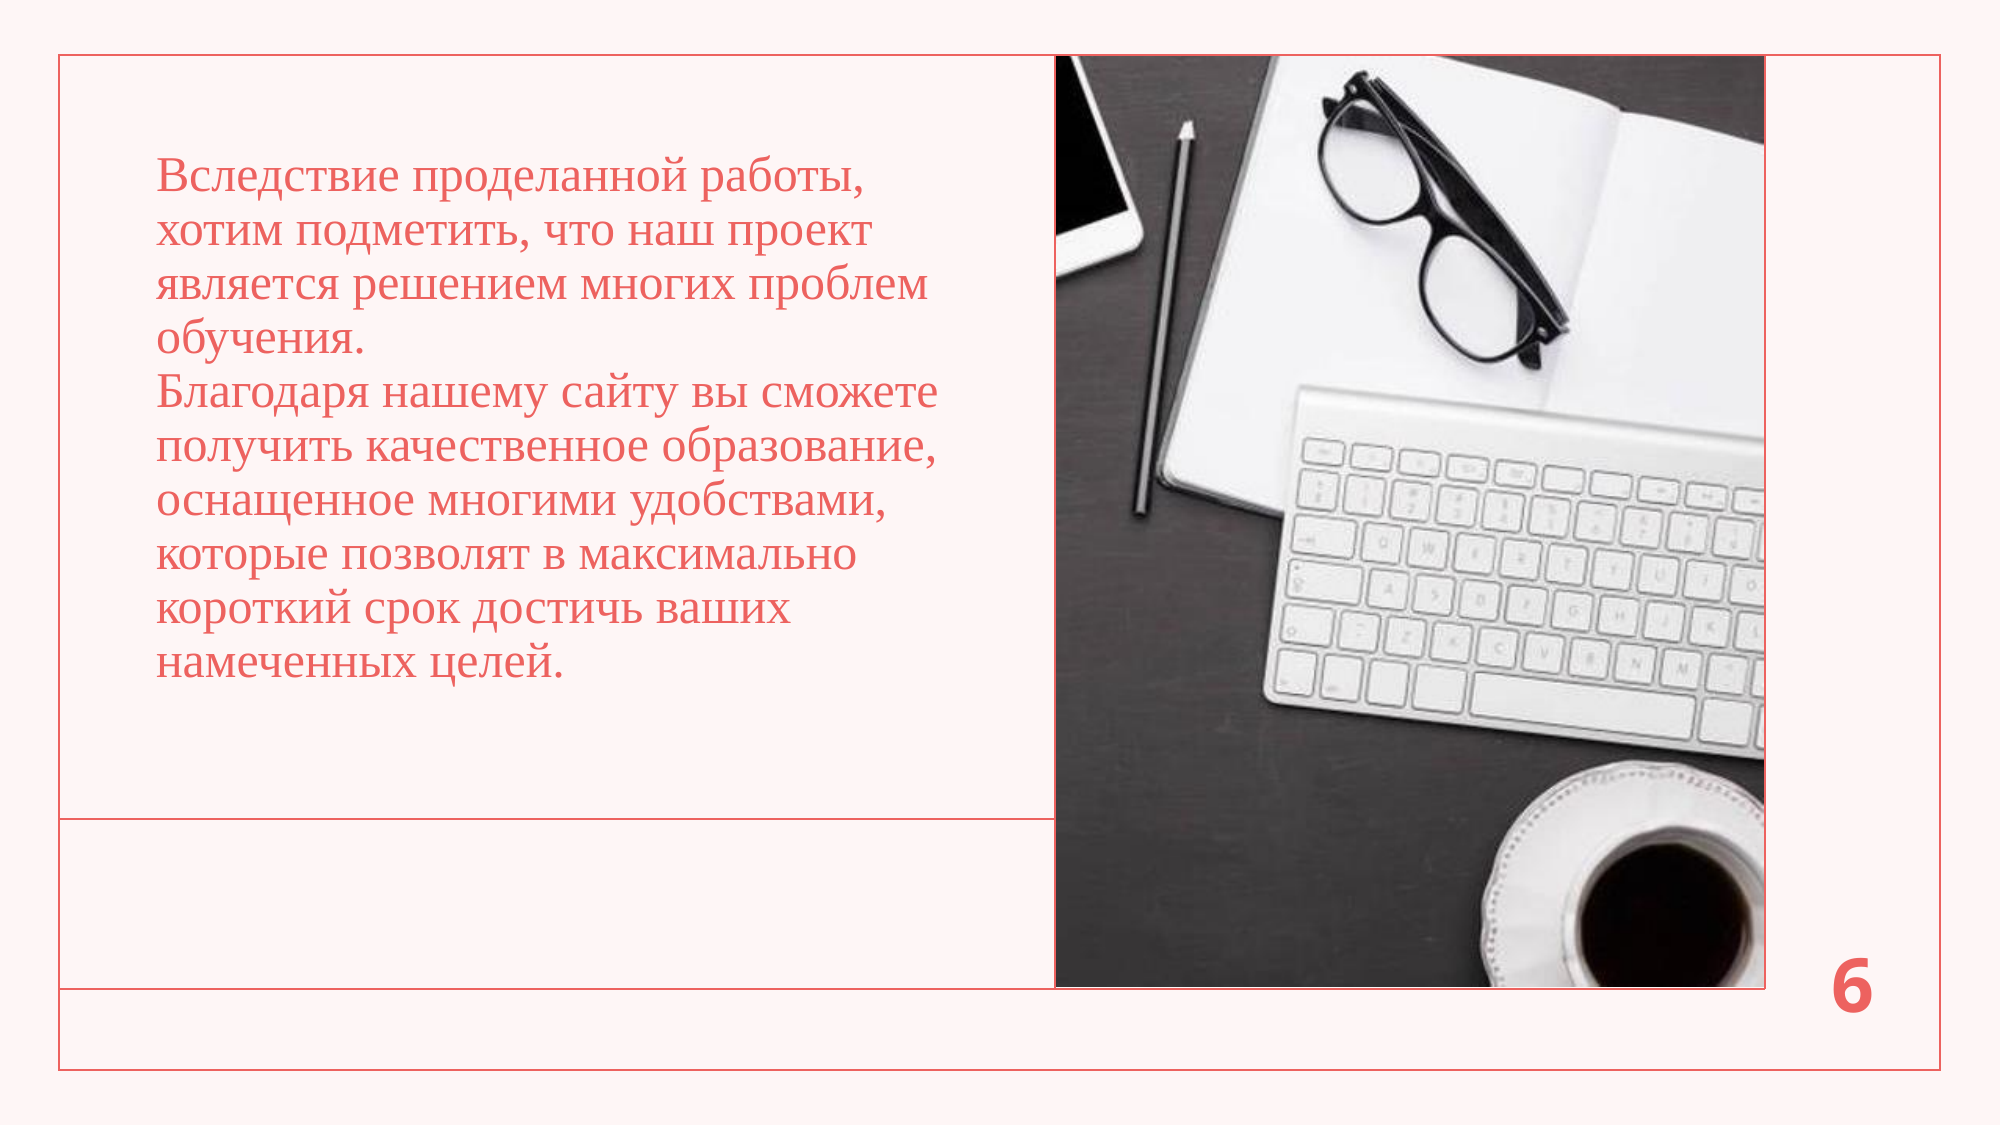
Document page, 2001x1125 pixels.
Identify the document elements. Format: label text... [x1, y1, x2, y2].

picture [1056, 56, 1764, 987]
title Вследствие проделанной работы, хотим подметить, что наш проект является решением многих проблем обучения. Благодаря нашему сайту вы сможете получить качественное образование, оснащенное многими удобствами, которые позволят в максимально короткий срок достичь ваших намеченных целей. [141, 141, 958, 704]
slide_number 6 [1775, 930, 1932, 1055]
